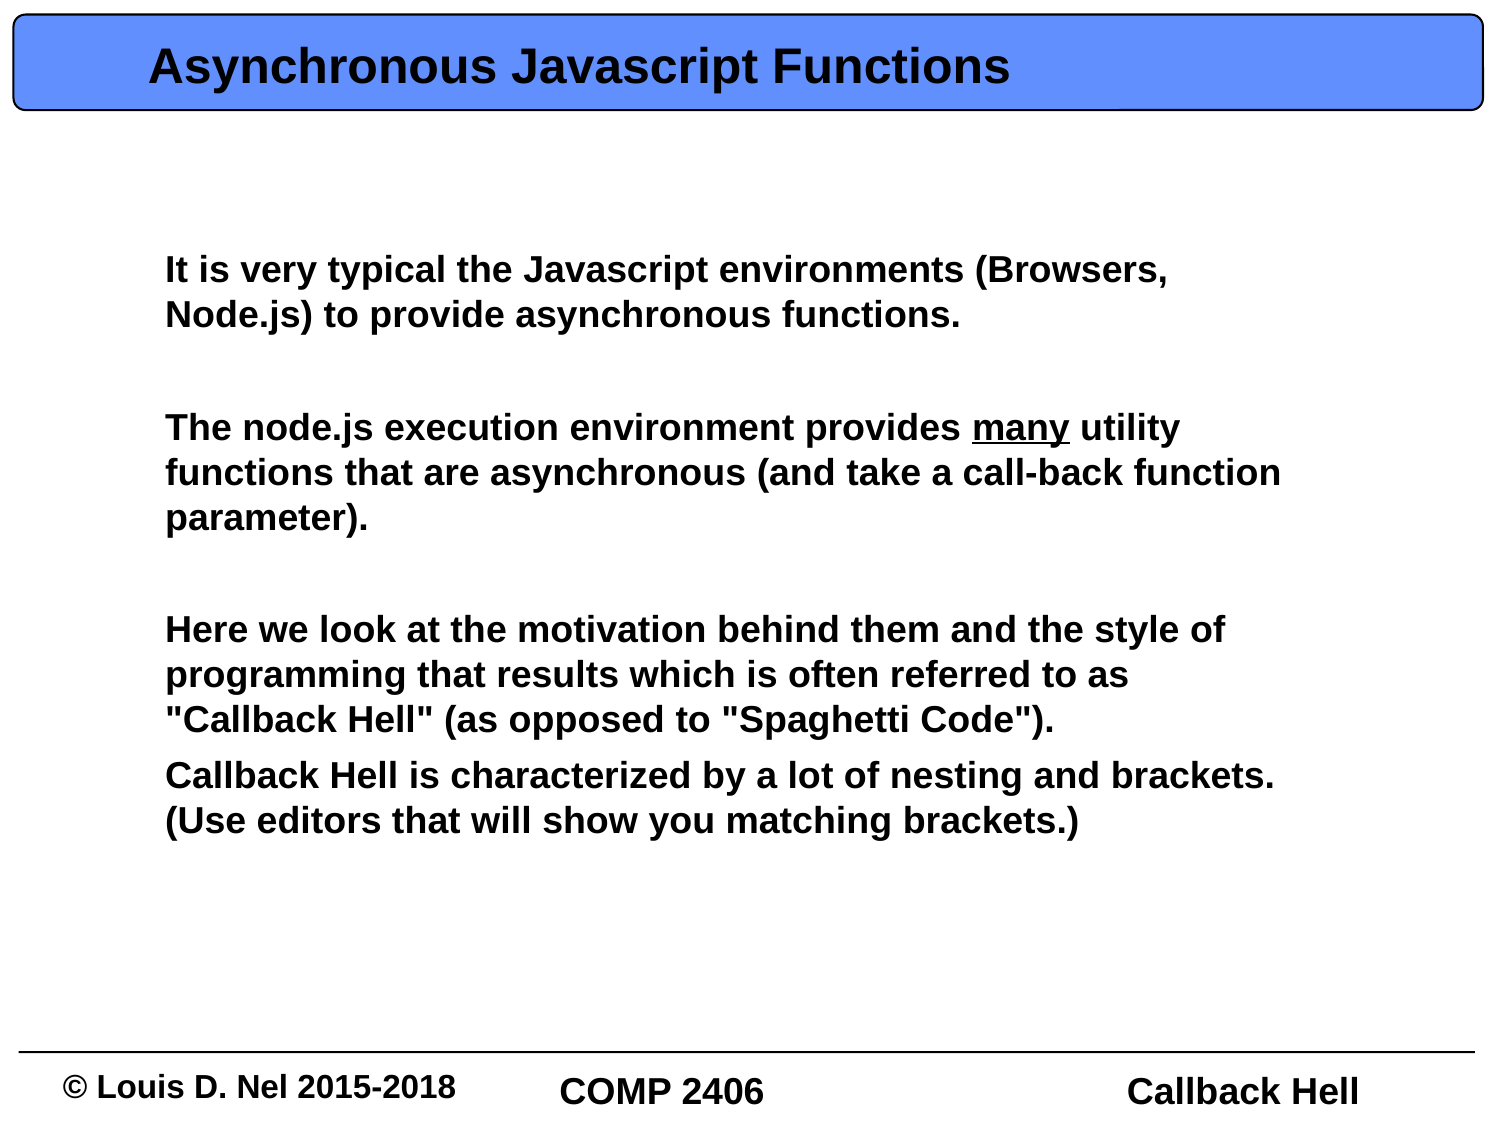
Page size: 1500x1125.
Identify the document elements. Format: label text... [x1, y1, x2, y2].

title Asynchronous Javascript Functions [137, 37, 1031, 99]
list It is very typical the Javascript environments (Browsers, Node.js) to provide asynchronous functions. The node.js execution environment provides many utility functions that are asynchronous (and take a call-back function parameter). Here we look at the motivation behind them and the style of programming that results which is often referred to as "Callback Hell" (as opposed to "Spaghetti Code"). Callback Hell is characterized by a lot of nesting and brackets. (Use editors that will show you matching brackets.) [150, 237, 1325, 913]
